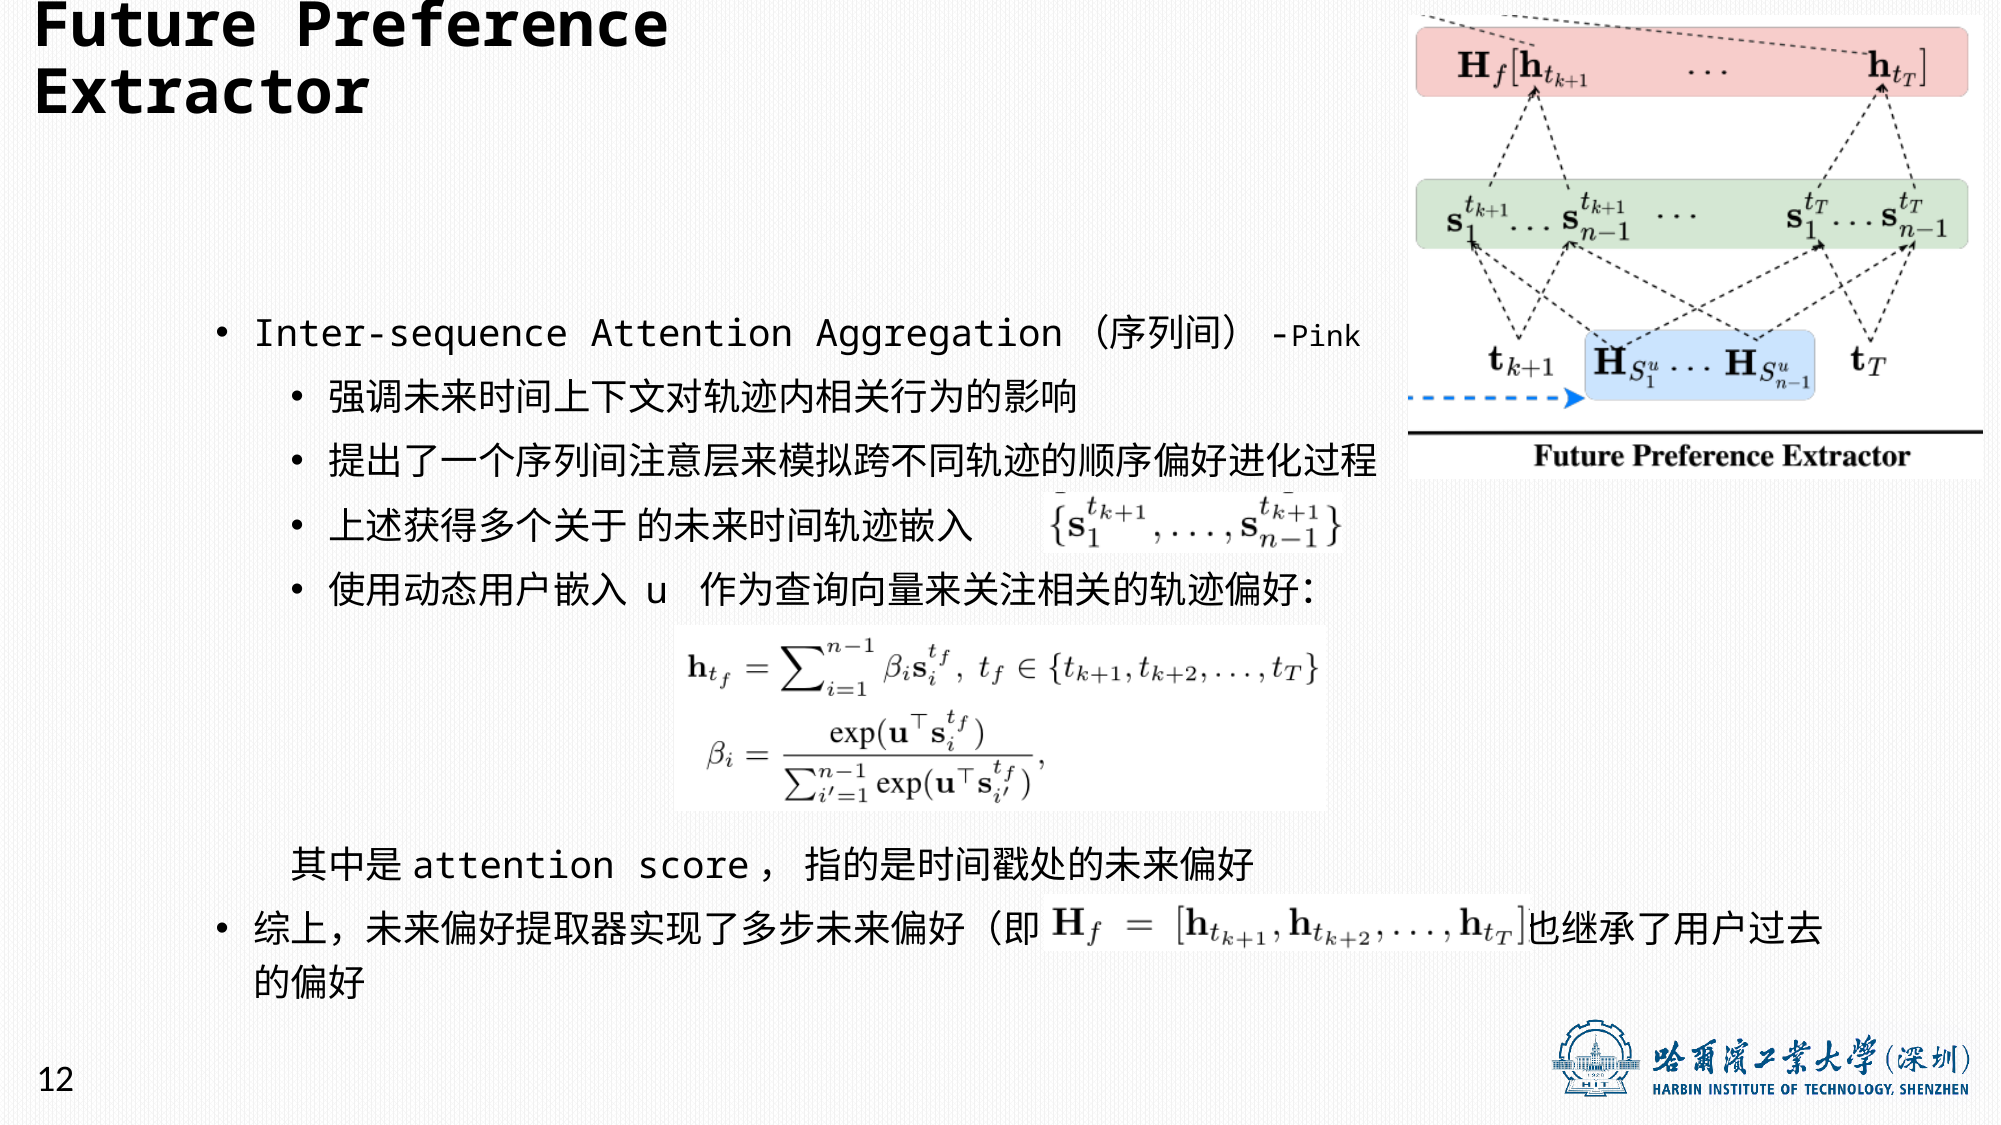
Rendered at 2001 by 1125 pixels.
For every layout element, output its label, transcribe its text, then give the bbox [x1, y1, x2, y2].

picture [1537, 999, 1983, 1125]
picture [674, 625, 1326, 811]
text_box 12 [21, 1046, 90, 1106]
picture [1408, 15, 1983, 479]
picture [1044, 492, 1342, 553]
title Future Preference Extractor [17, 22, 906, 97]
picture [1044, 894, 1530, 951]
